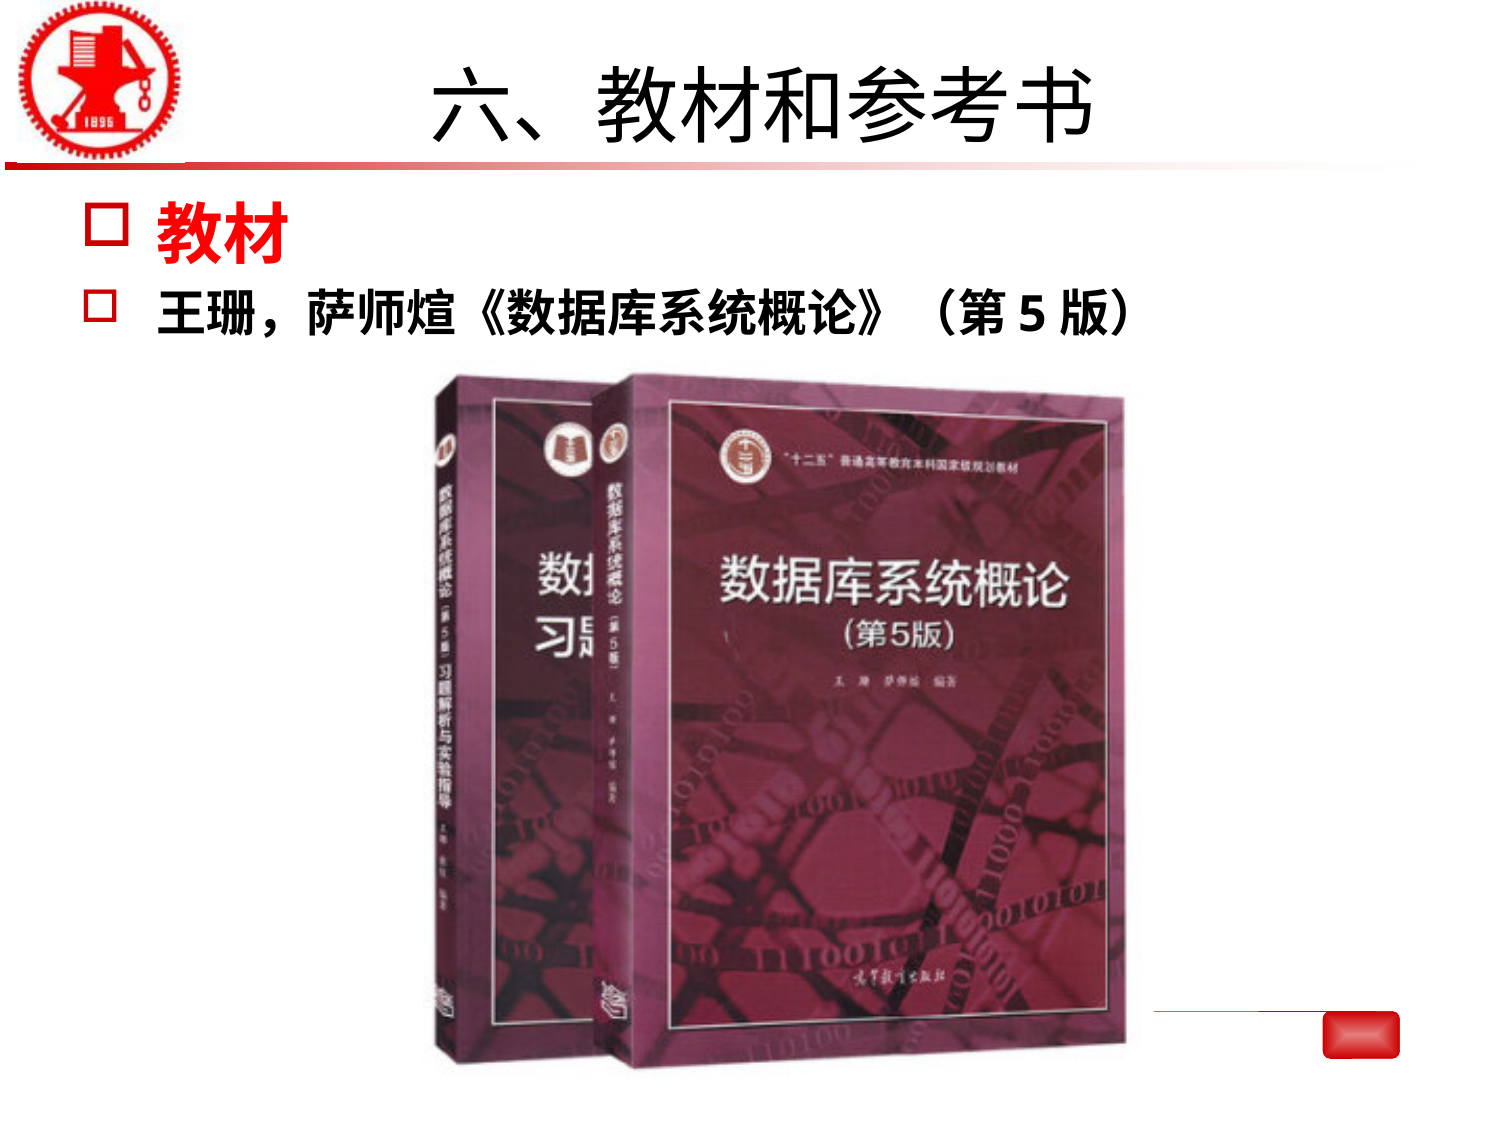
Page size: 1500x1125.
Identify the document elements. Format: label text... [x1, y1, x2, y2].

slide_number [1158, 1011, 1388, 1090]
title 六、教材和参考书 [125, 50, 1400, 161]
picture [423, 359, 1154, 1090]
picture [17, 0, 185, 163]
list 教材 王珊，萨师煊《数据库系统概论》（第5版） [64, 184, 1336, 878]
